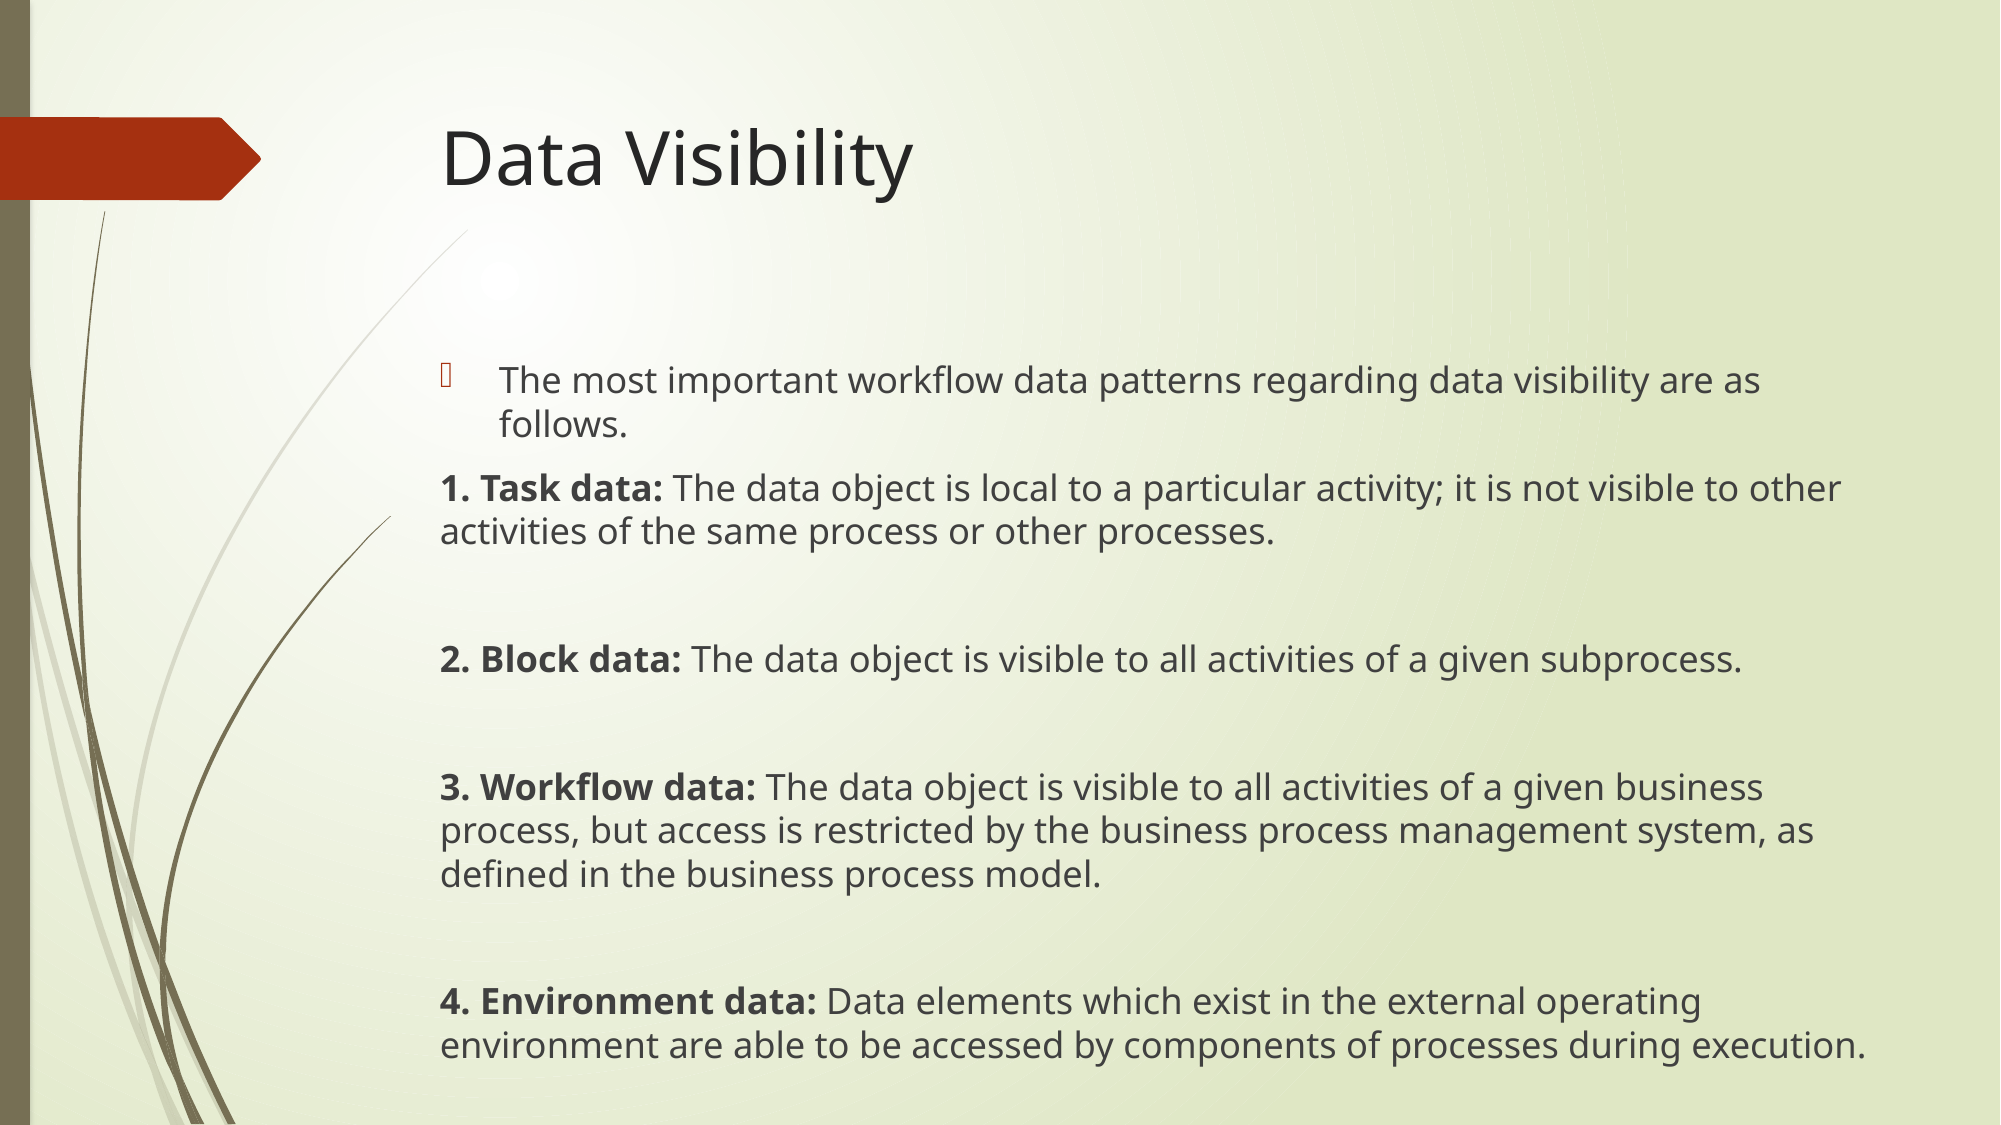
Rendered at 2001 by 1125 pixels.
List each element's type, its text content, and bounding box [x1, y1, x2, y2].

title Data Visibility [425, 102, 1888, 313]
list The most important workflow data patterns regarding data visibility are as follows. 1. Task data: The data object is local to a particular activity; it is not visible to other activities of the same process or other processes. 2. Block data: The data object is visible to all activities of a given subprocess. 3. Workflow data: The data object is visible to all activities of a given business process, but access is restricted by the business process management system, as defined in the business process model. 4. Environment data: Data elements which exist in the external operating environment are able to be accessed by components of processes during execution. [424, 350, 1888, 1087]
